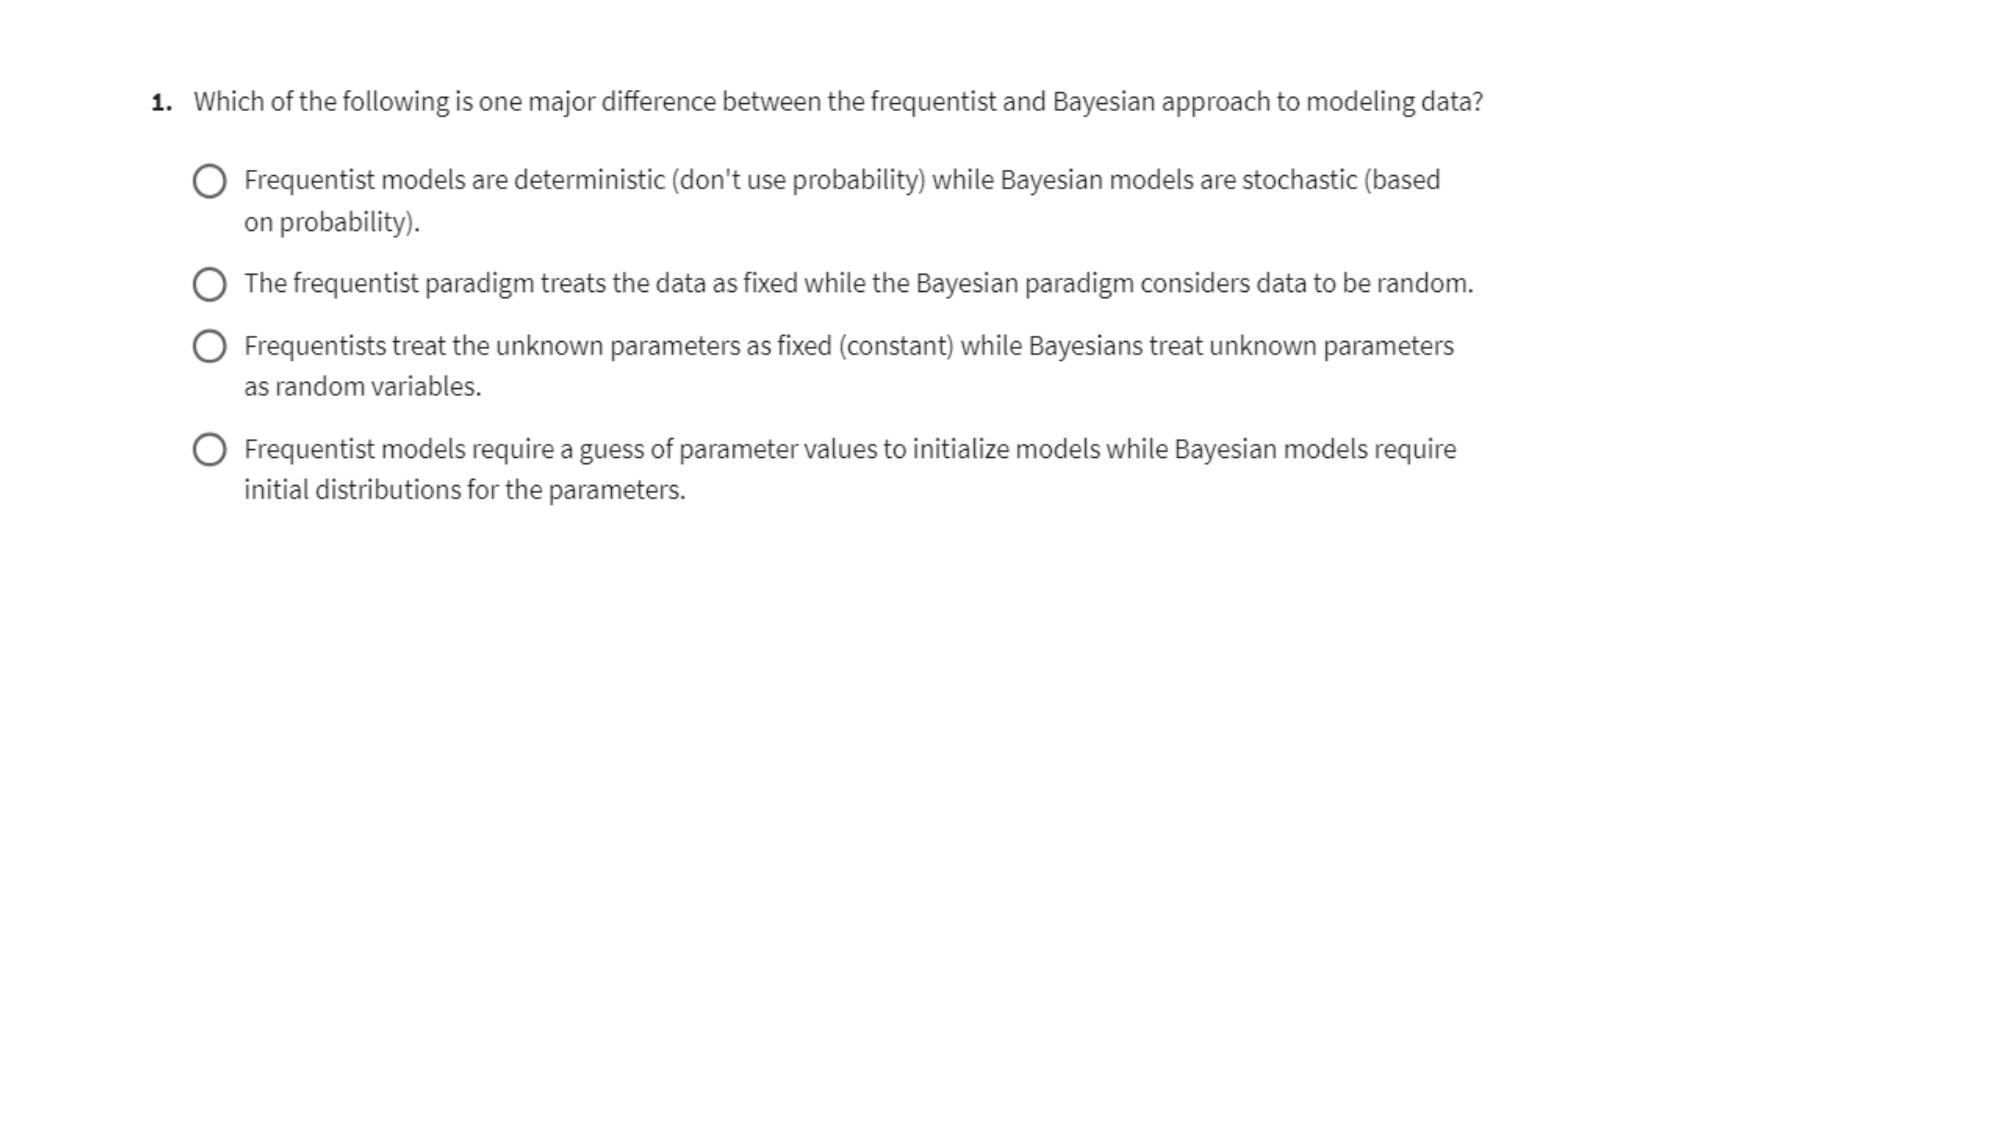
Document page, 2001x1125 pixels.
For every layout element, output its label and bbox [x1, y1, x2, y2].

picture [126, 53, 1534, 555]
